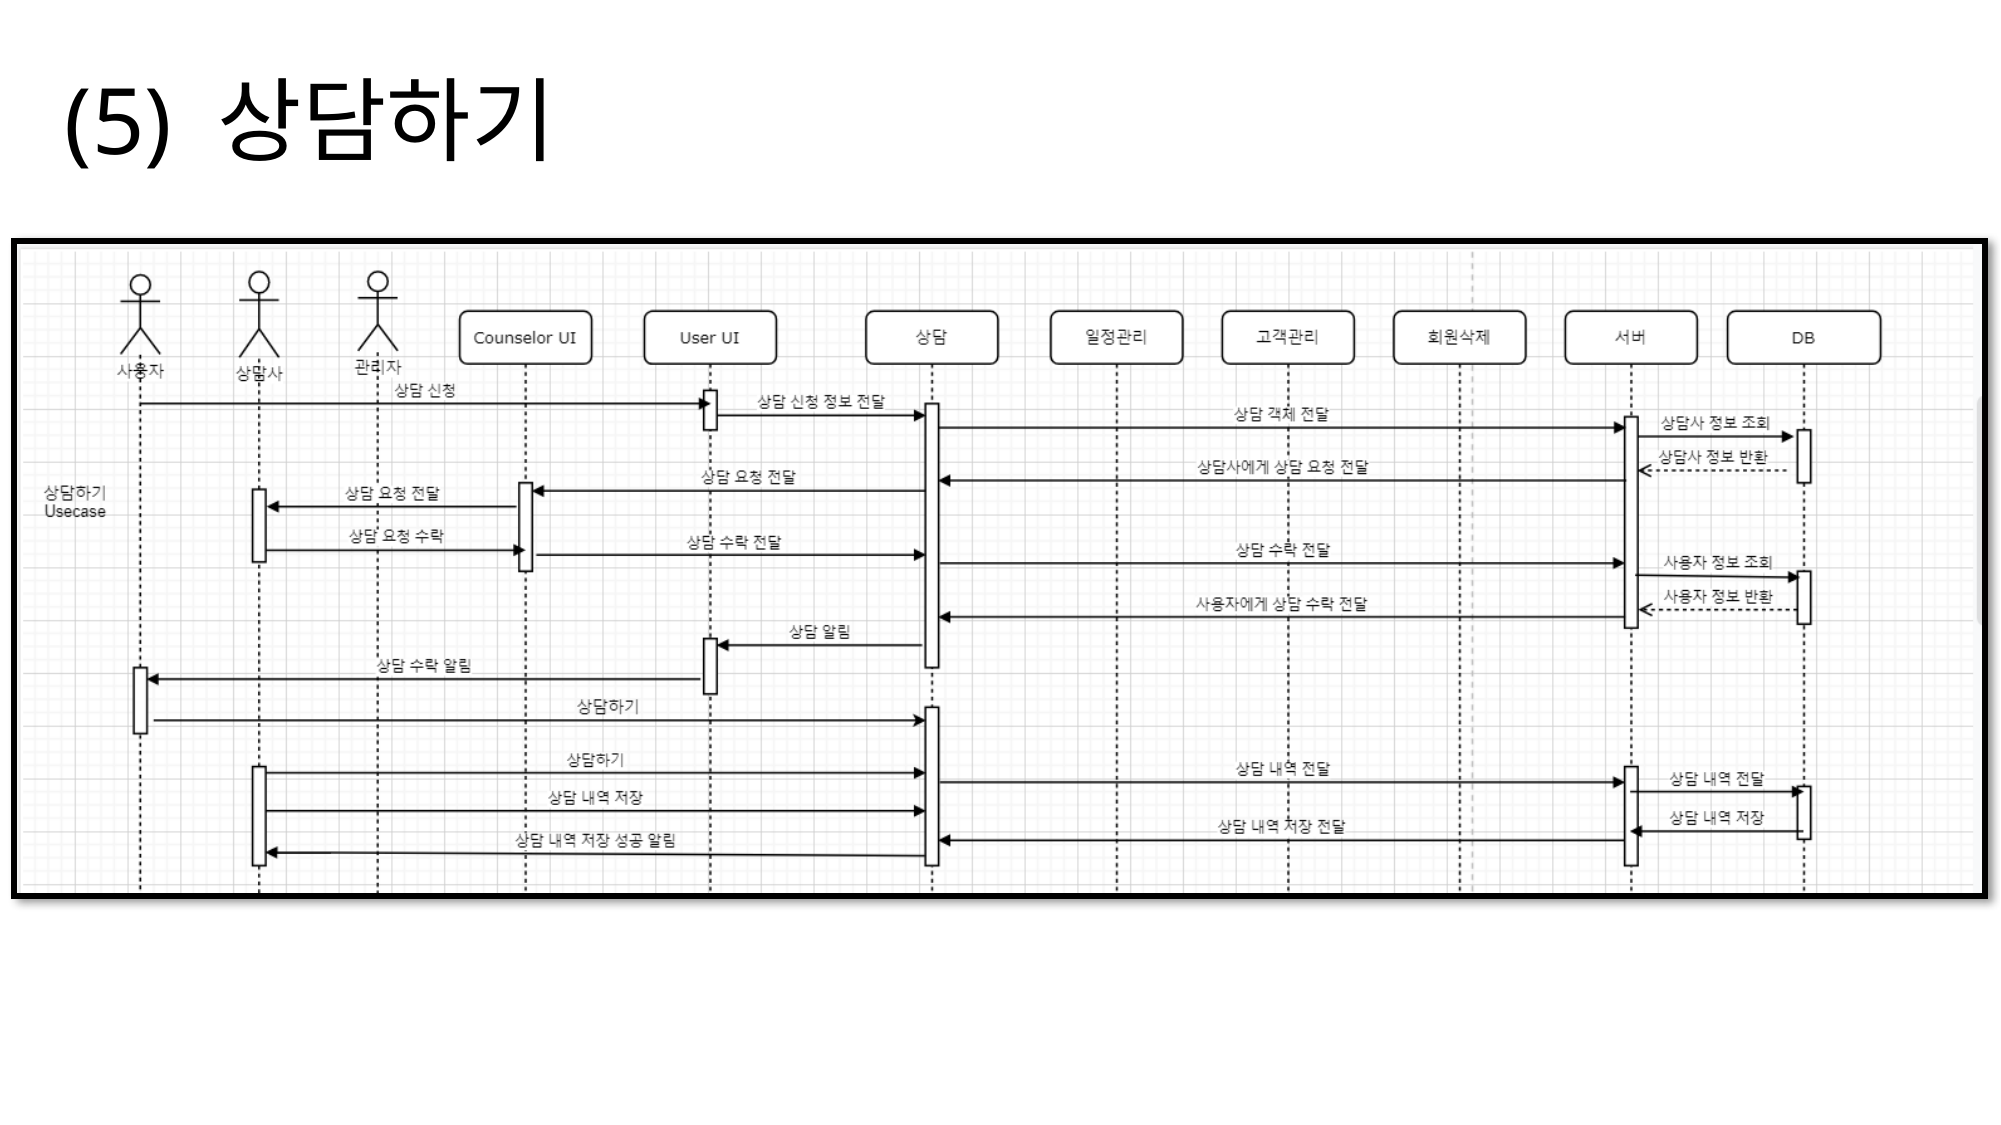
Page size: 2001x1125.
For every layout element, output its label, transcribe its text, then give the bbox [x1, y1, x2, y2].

picture [17, 243, 1982, 894]
title (5) 상담하기 [49, 31, 811, 219]
